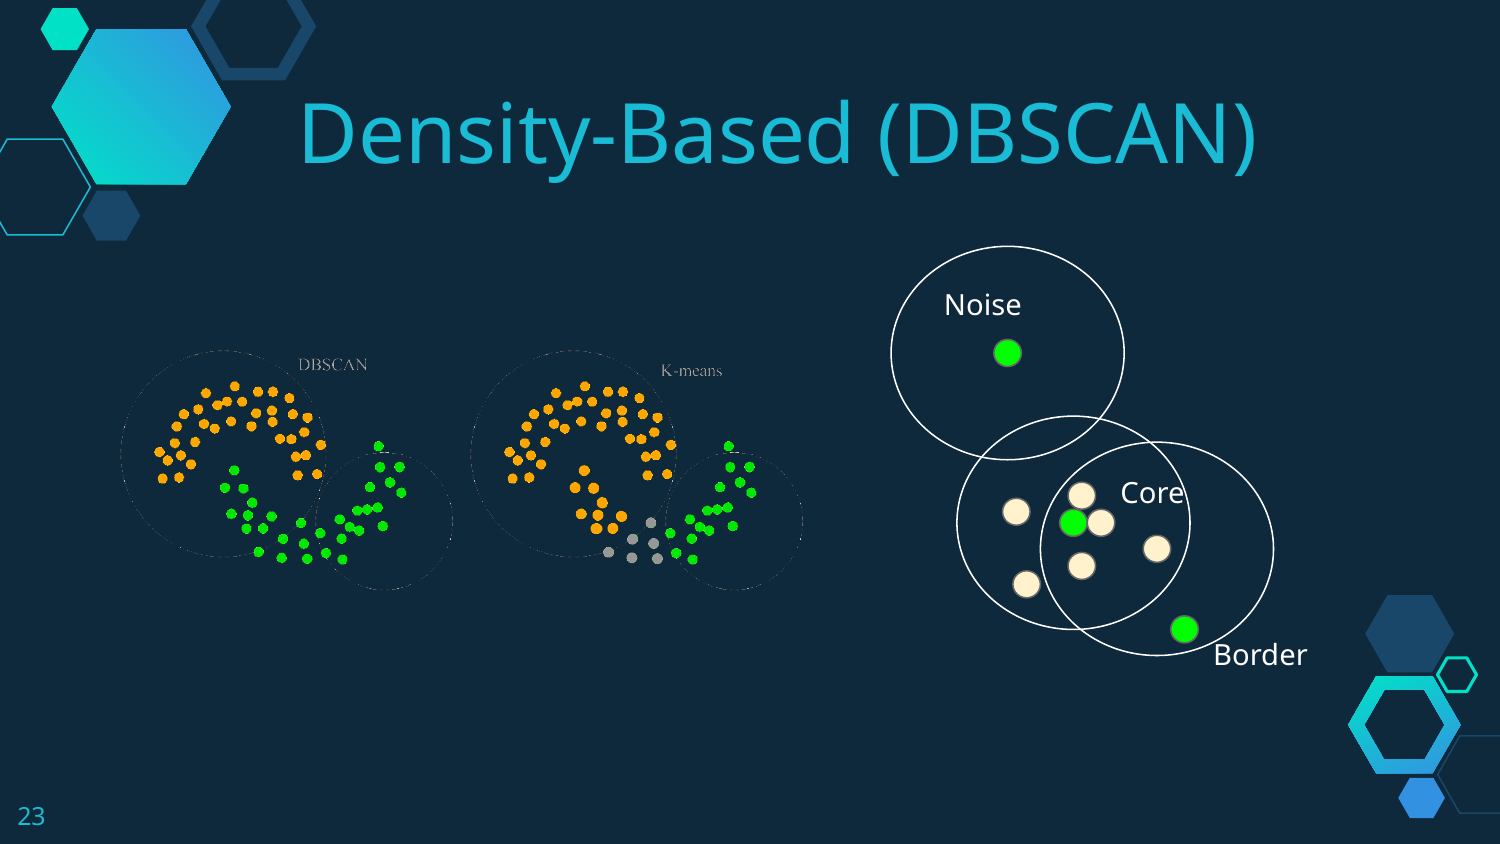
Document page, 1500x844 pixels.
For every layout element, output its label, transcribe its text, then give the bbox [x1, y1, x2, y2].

text_box [1170, 615, 1198, 643]
text_box [993, 339, 1022, 367]
text_box [1040, 442, 1274, 656]
text_box Core [1105, 453, 1217, 520]
picture [104, 343, 808, 604]
text_box [1012, 570, 1041, 598]
text_box [1002, 498, 1031, 526]
text_box [1068, 482, 1096, 510]
slide_number ‹#› [2, 785, 93, 844]
text_box Border [1198, 615, 1345, 682]
text_box [956, 419, 1150, 630]
text_box [1087, 509, 1115, 537]
title Density-Based (DBSCAN) [282, 58, 1449, 196]
text_box [1059, 509, 1087, 537]
text_box [1143, 535, 1171, 563]
text_box [891, 246, 1125, 460]
text_box [1068, 552, 1096, 580]
text_box Noise [928, 265, 1041, 332]
